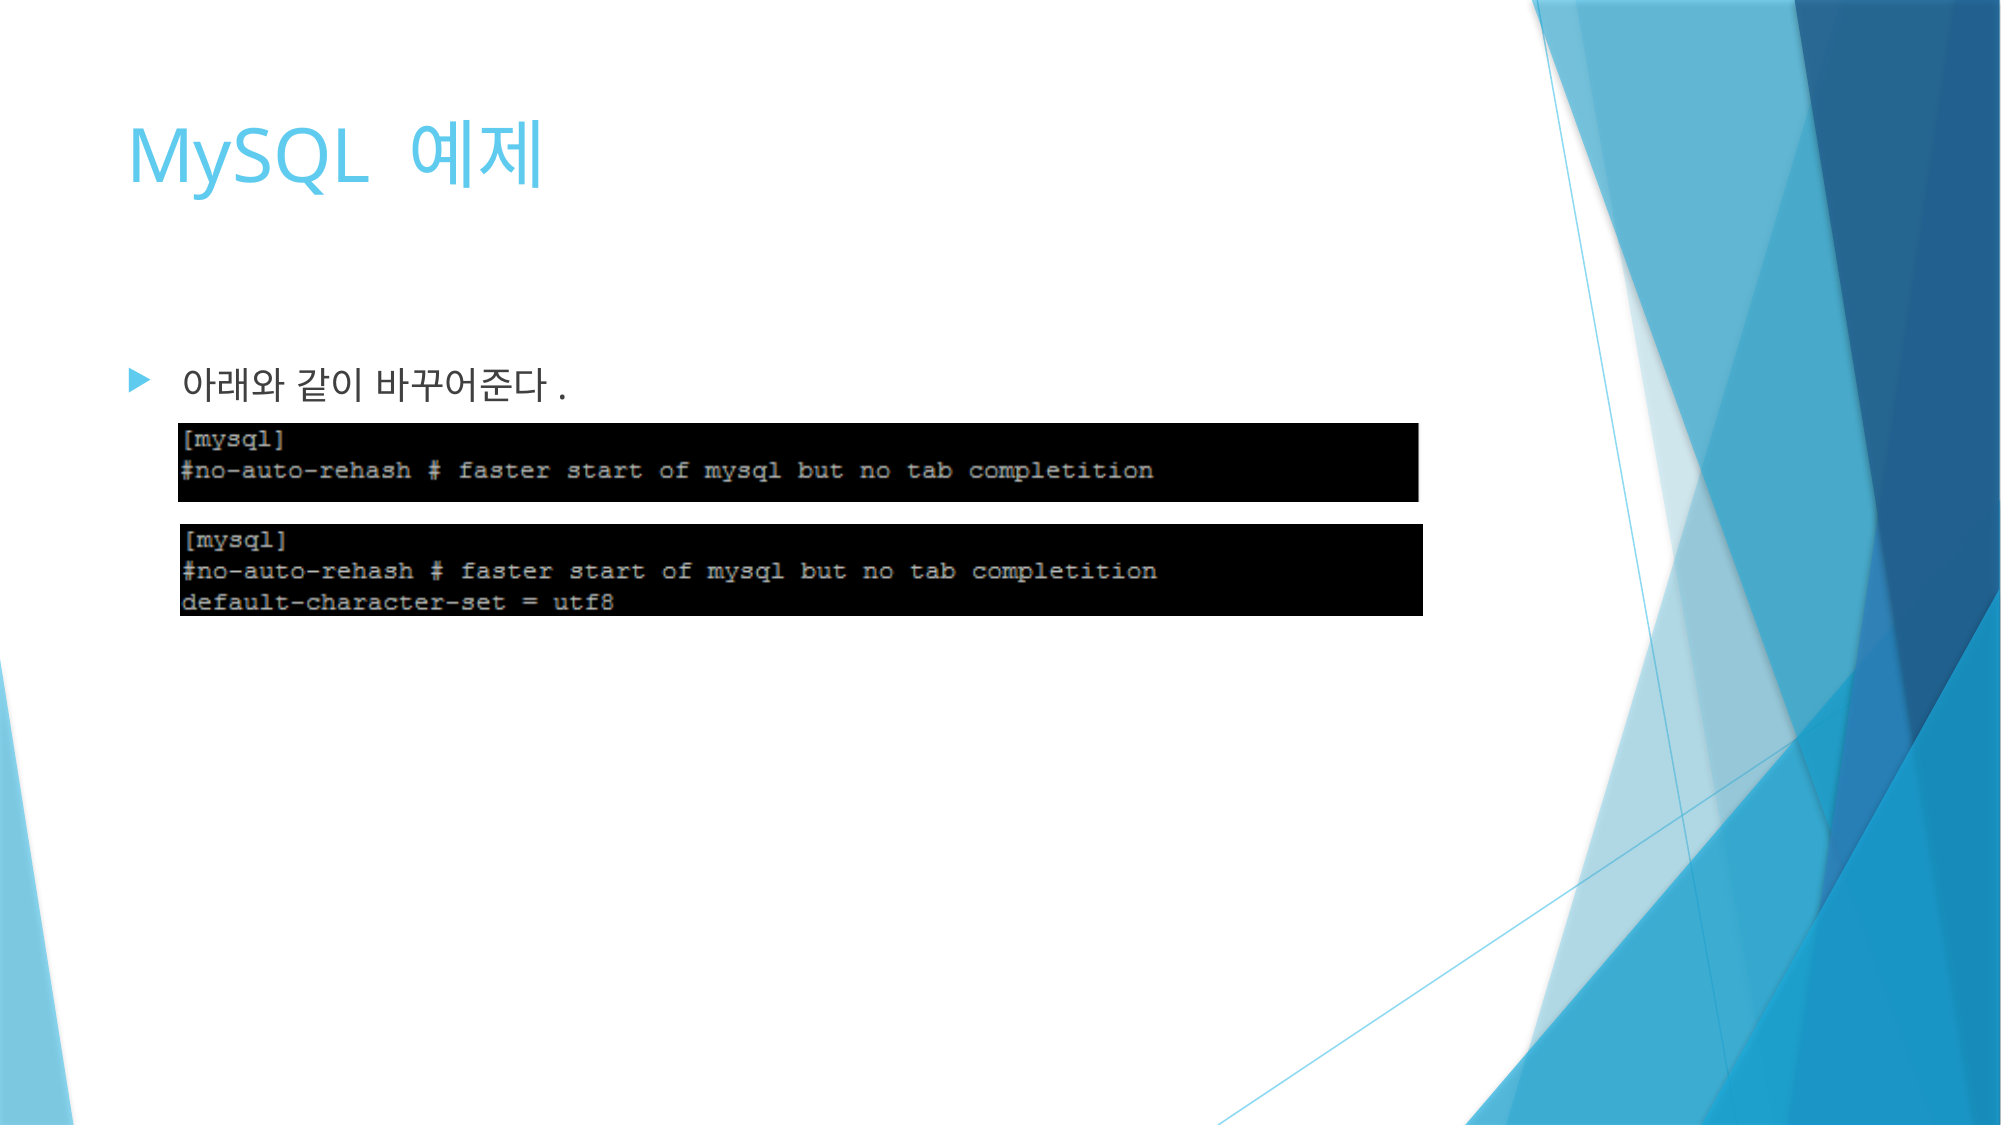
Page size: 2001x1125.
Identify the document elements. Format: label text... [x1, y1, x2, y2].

title MySQL 예제 [111, 99, 1522, 317]
picture [179, 523, 1423, 616]
list 아래와 같이 바꾸어준다. [111, 354, 1684, 992]
picture [178, 423, 1422, 502]
